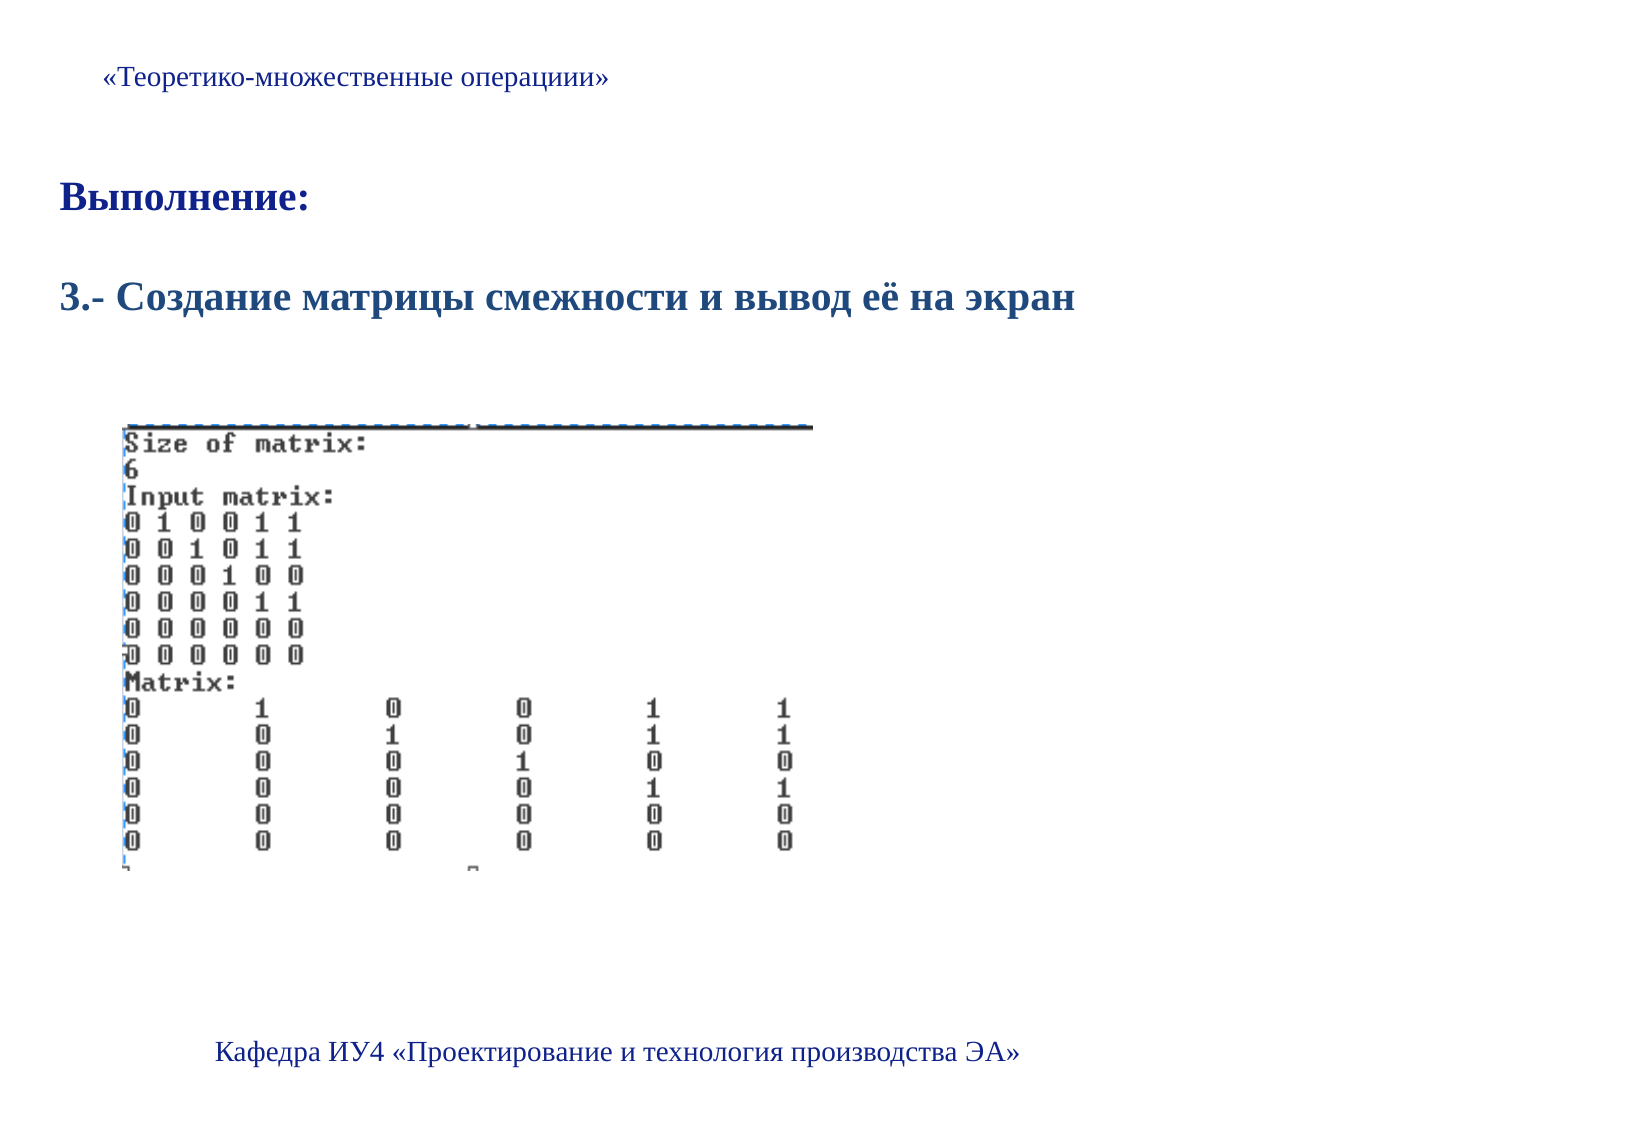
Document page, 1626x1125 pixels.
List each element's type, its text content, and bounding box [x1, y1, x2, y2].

text_box Кафедра ИУ4 «Проектирование и технология производства ЭА» [199, 1024, 1375, 1076]
text_box Выполнение: 3.- Создание матрицы смежности и вывод её на экран [44, 160, 1506, 477]
text_box «Теоретико-множественные операциии» [87, 49, 1488, 101]
picture [122, 424, 813, 871]
